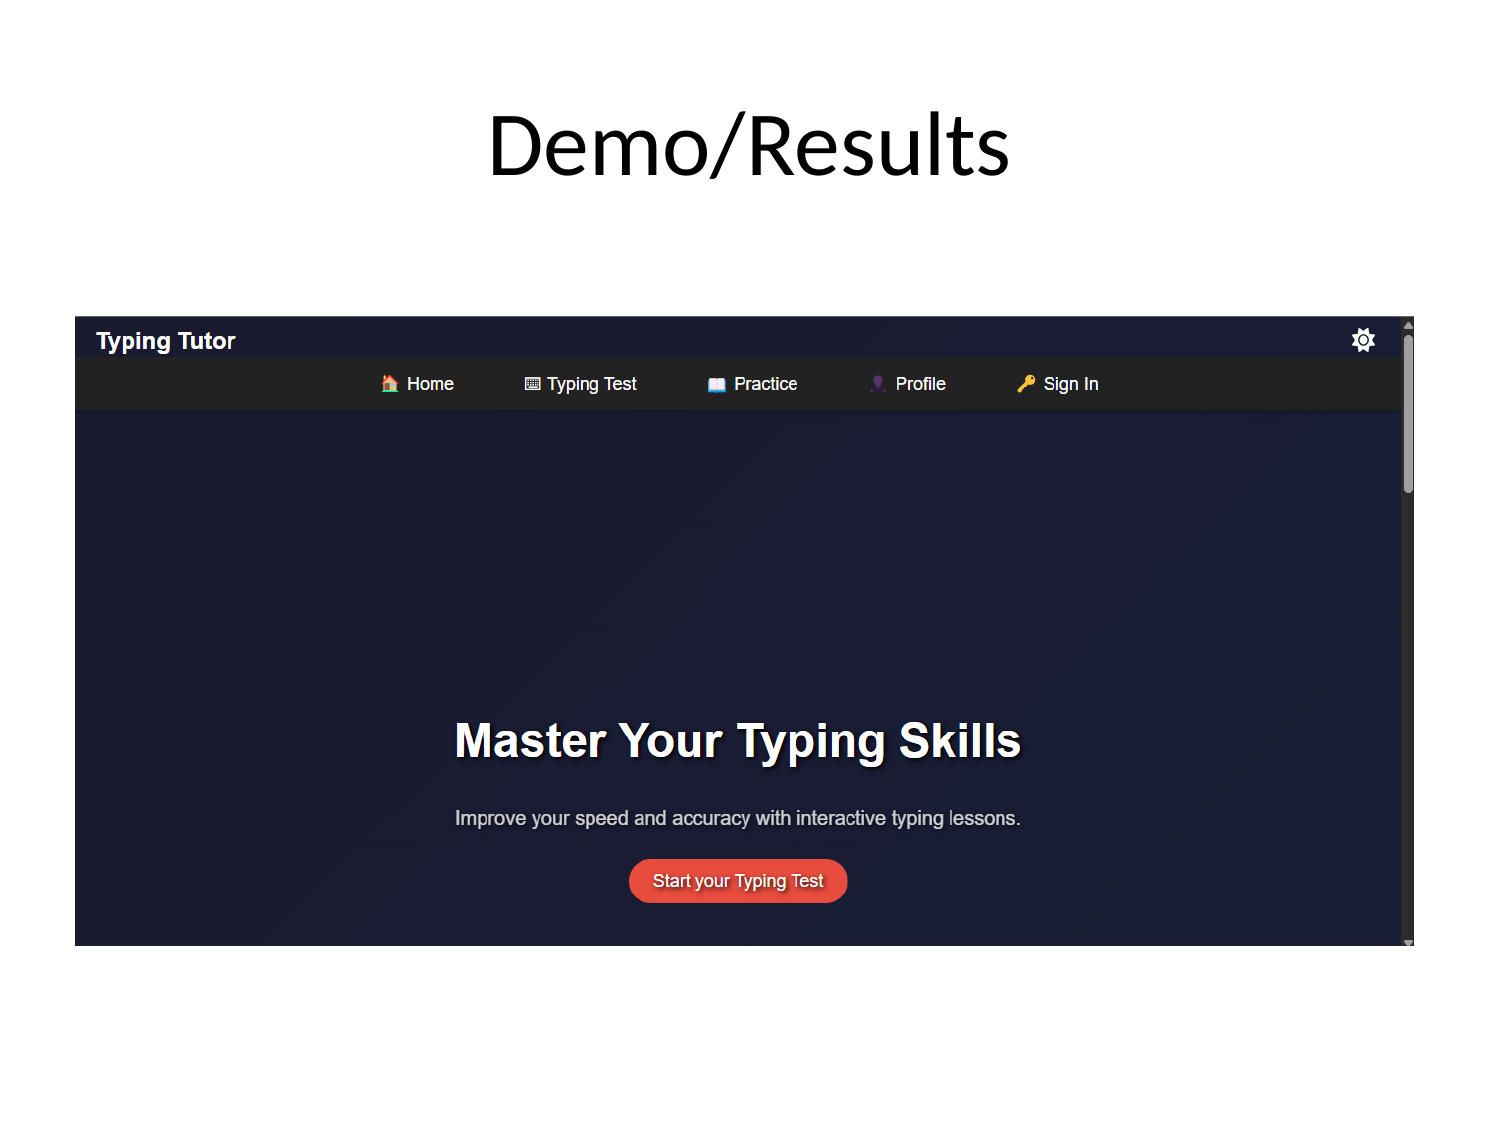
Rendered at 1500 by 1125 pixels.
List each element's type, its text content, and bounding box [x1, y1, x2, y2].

title Demo/Results [75, 45, 1425, 233]
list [74, 315, 1414, 946]
